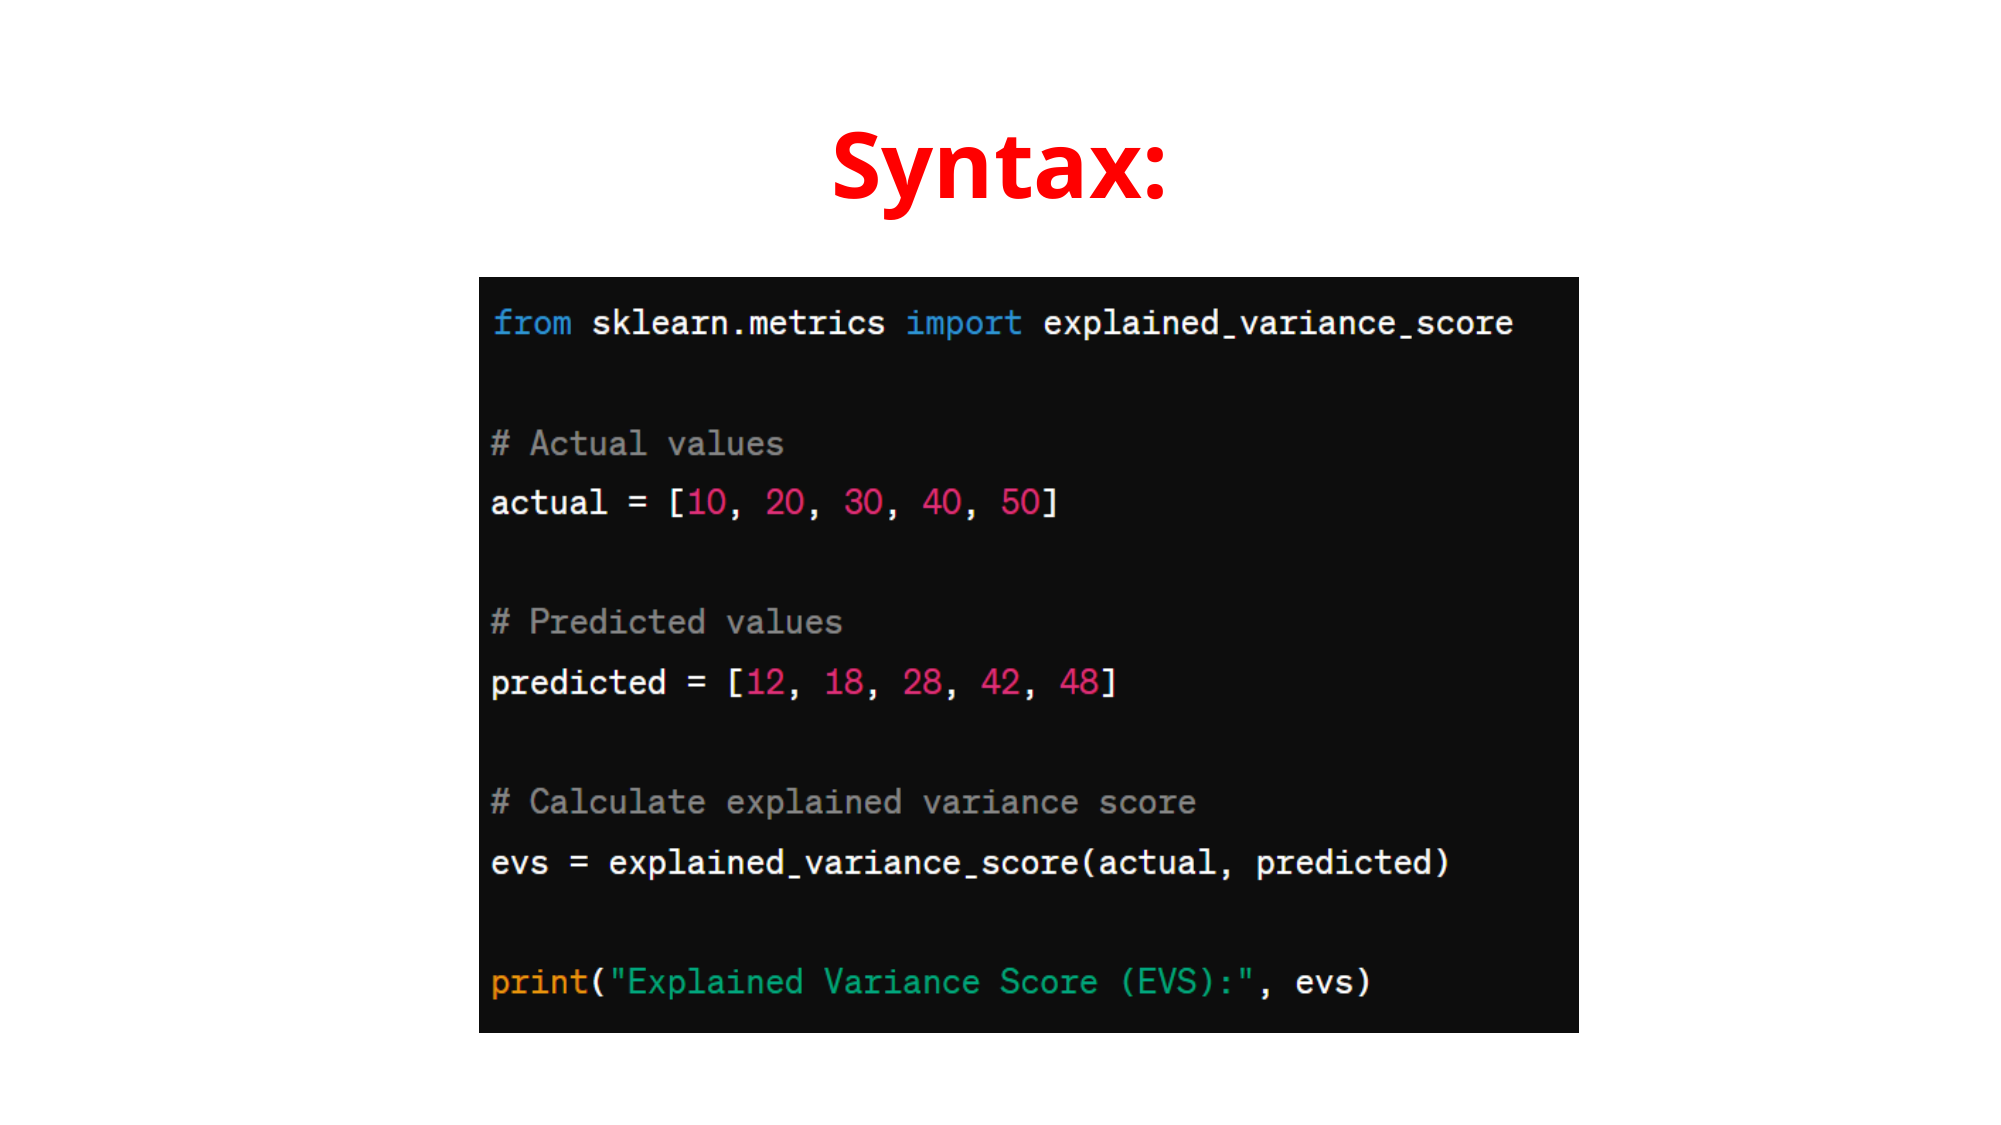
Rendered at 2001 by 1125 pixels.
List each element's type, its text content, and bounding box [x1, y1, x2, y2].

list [479, 277, 1579, 1033]
title Syntax: [137, 59, 1863, 278]
